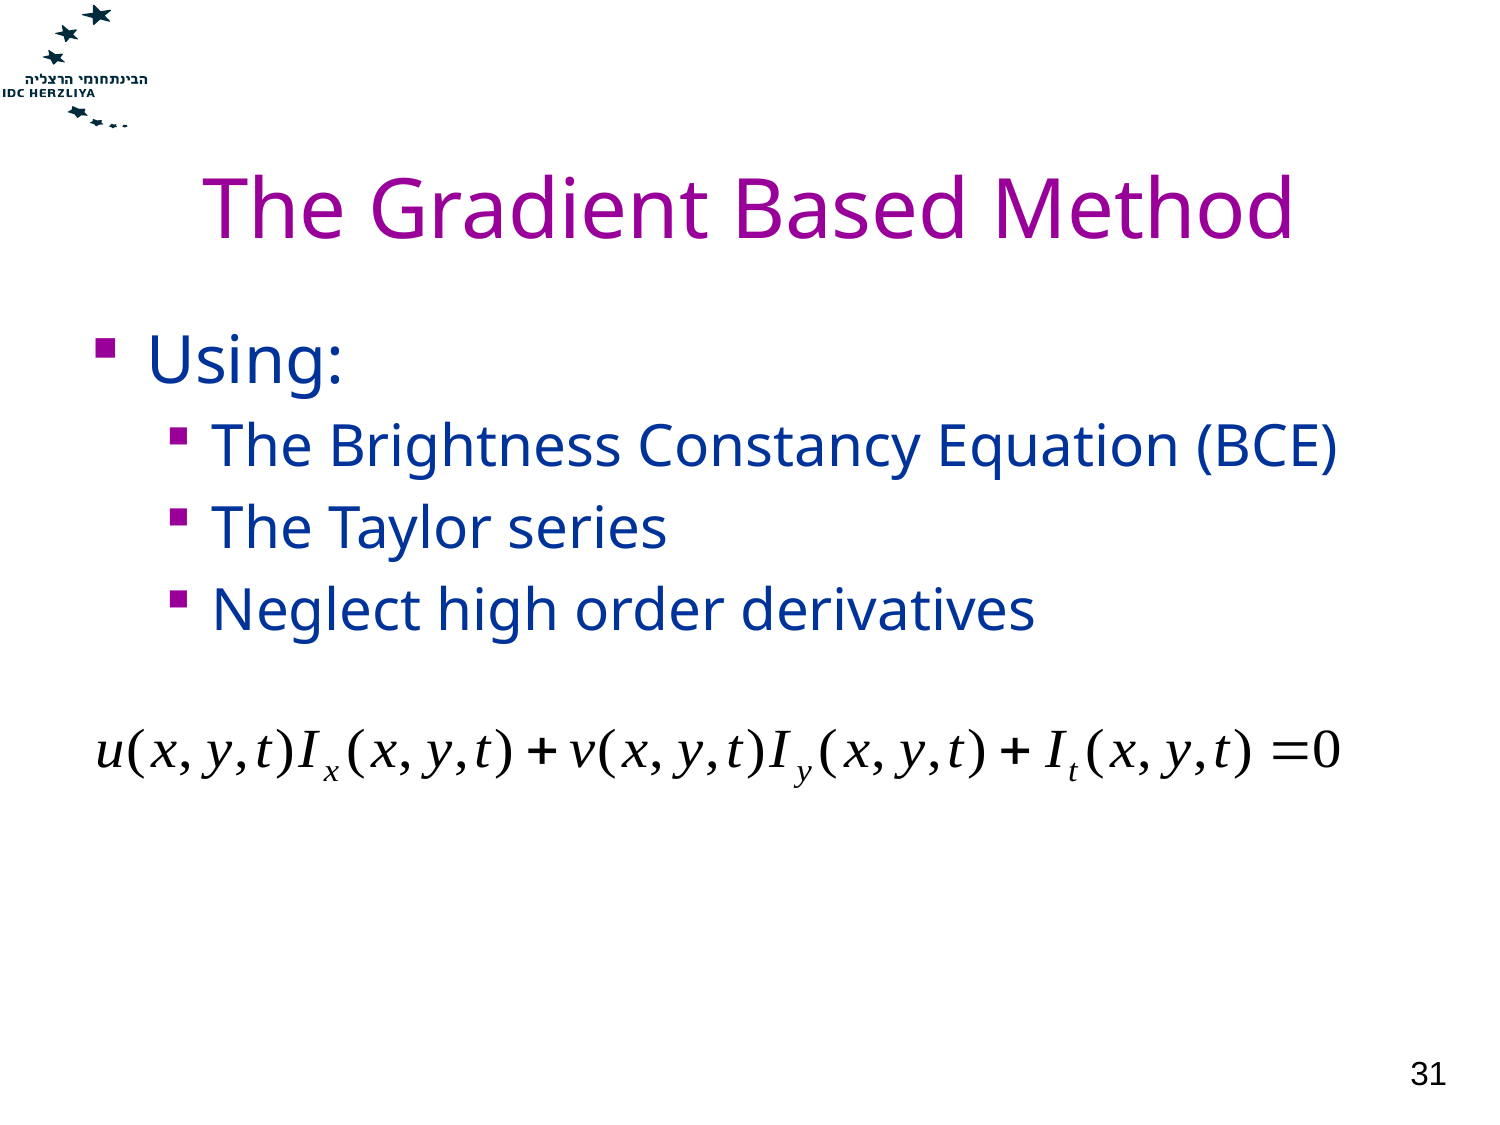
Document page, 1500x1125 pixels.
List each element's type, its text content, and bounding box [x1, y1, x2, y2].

title The Gradient Based Method [112, 74, 1388, 263]
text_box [87, 712, 1353, 801]
slide_number 31 [1149, 1024, 1463, 1101]
picture [0, 0, 150, 134]
list Using: The Brightness Constancy Equation (BCE) The Taylor series Neglect high order derivatives [74, 309, 1417, 994]
